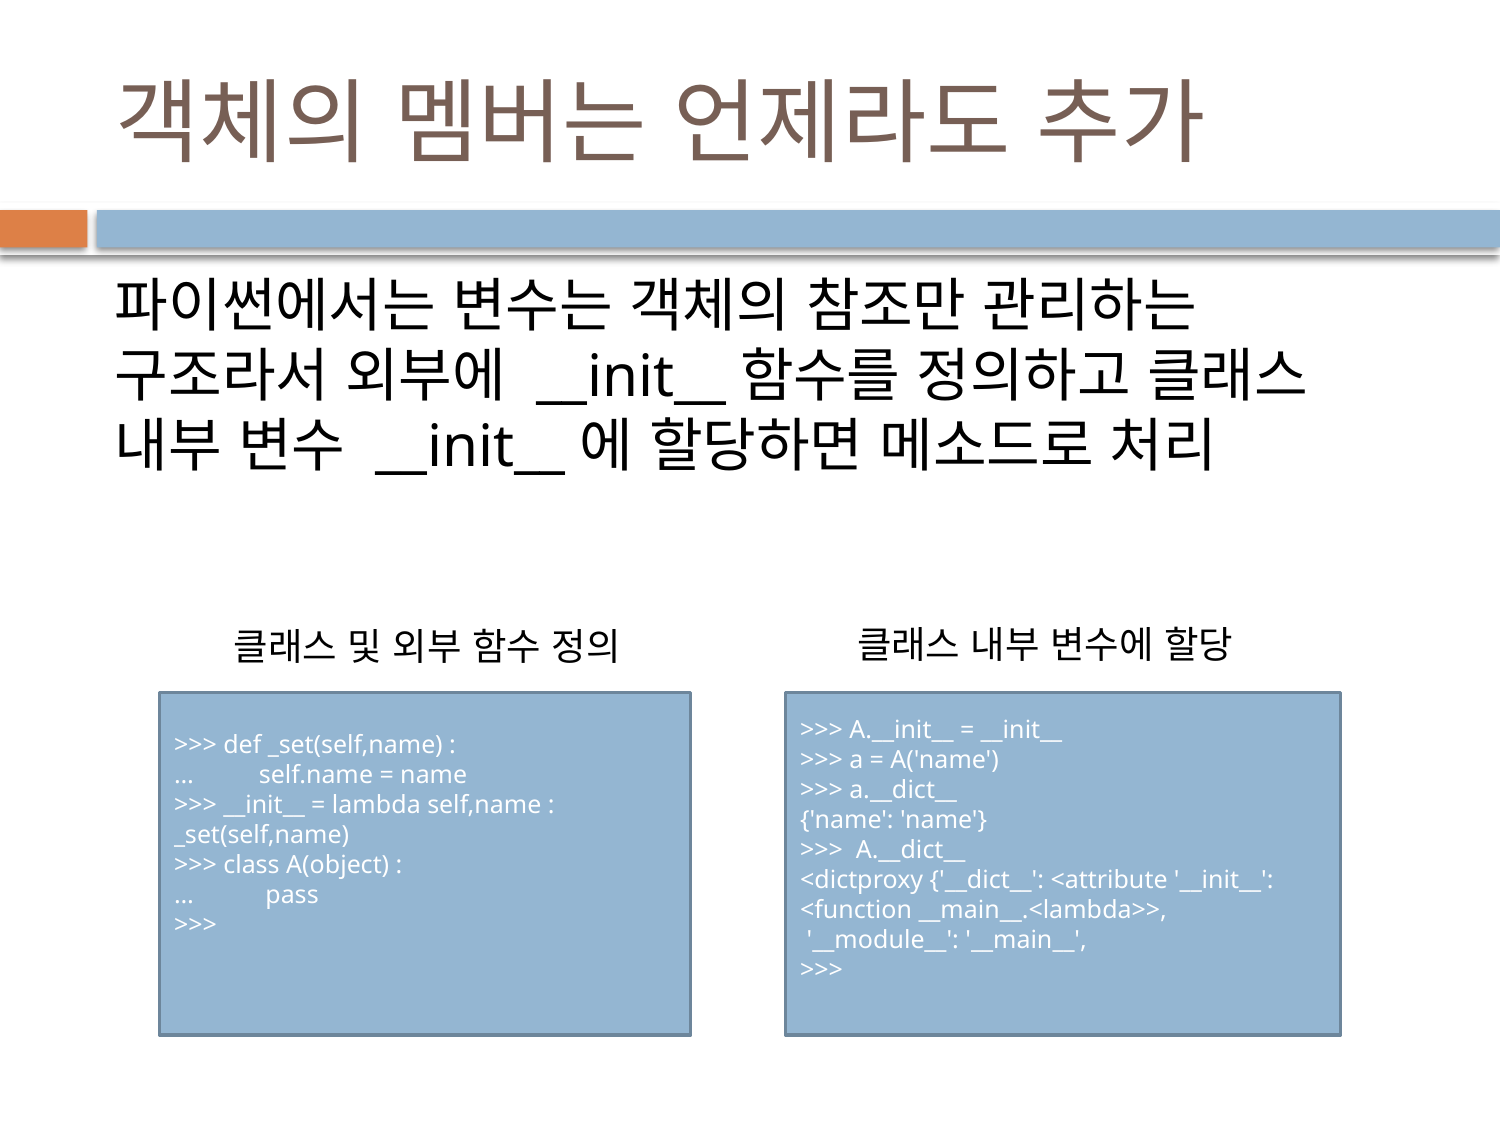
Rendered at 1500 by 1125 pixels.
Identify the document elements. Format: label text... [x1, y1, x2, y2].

text_box 파이썬에서는 변수는 객체의 참조만 관리하는 구조라서 외부에 __init__함수를 정의하고 클래스 내부 변수 __init__에 할당하면 메소드로 처리 [100, 261, 1412, 486]
text_box 클래스 및 외부 함수 정의 [167, 615, 688, 676]
title 객체의 멤버는 언제라도 추가 [100, 37, 1438, 200]
text_box >>> A.__init__ = __init__ >>> a = A('name') >>> a.__dict__ {'name': 'name'} >>> A.__dict__ <dictproxy {'__dict__': <attribute '__init__': <function __main__.<lambda>>, '__module__': '__main__', >>> [784, 691, 1342, 1037]
text_box 클래스 내부 변수에 할당 [785, 613, 1306, 674]
text_box >>> def _set(self,name) : … self.name = name >>> __init__ = lambda self,name : _set(self,name) >>> class A(object) : … pass >>> [158, 691, 692, 1037]
